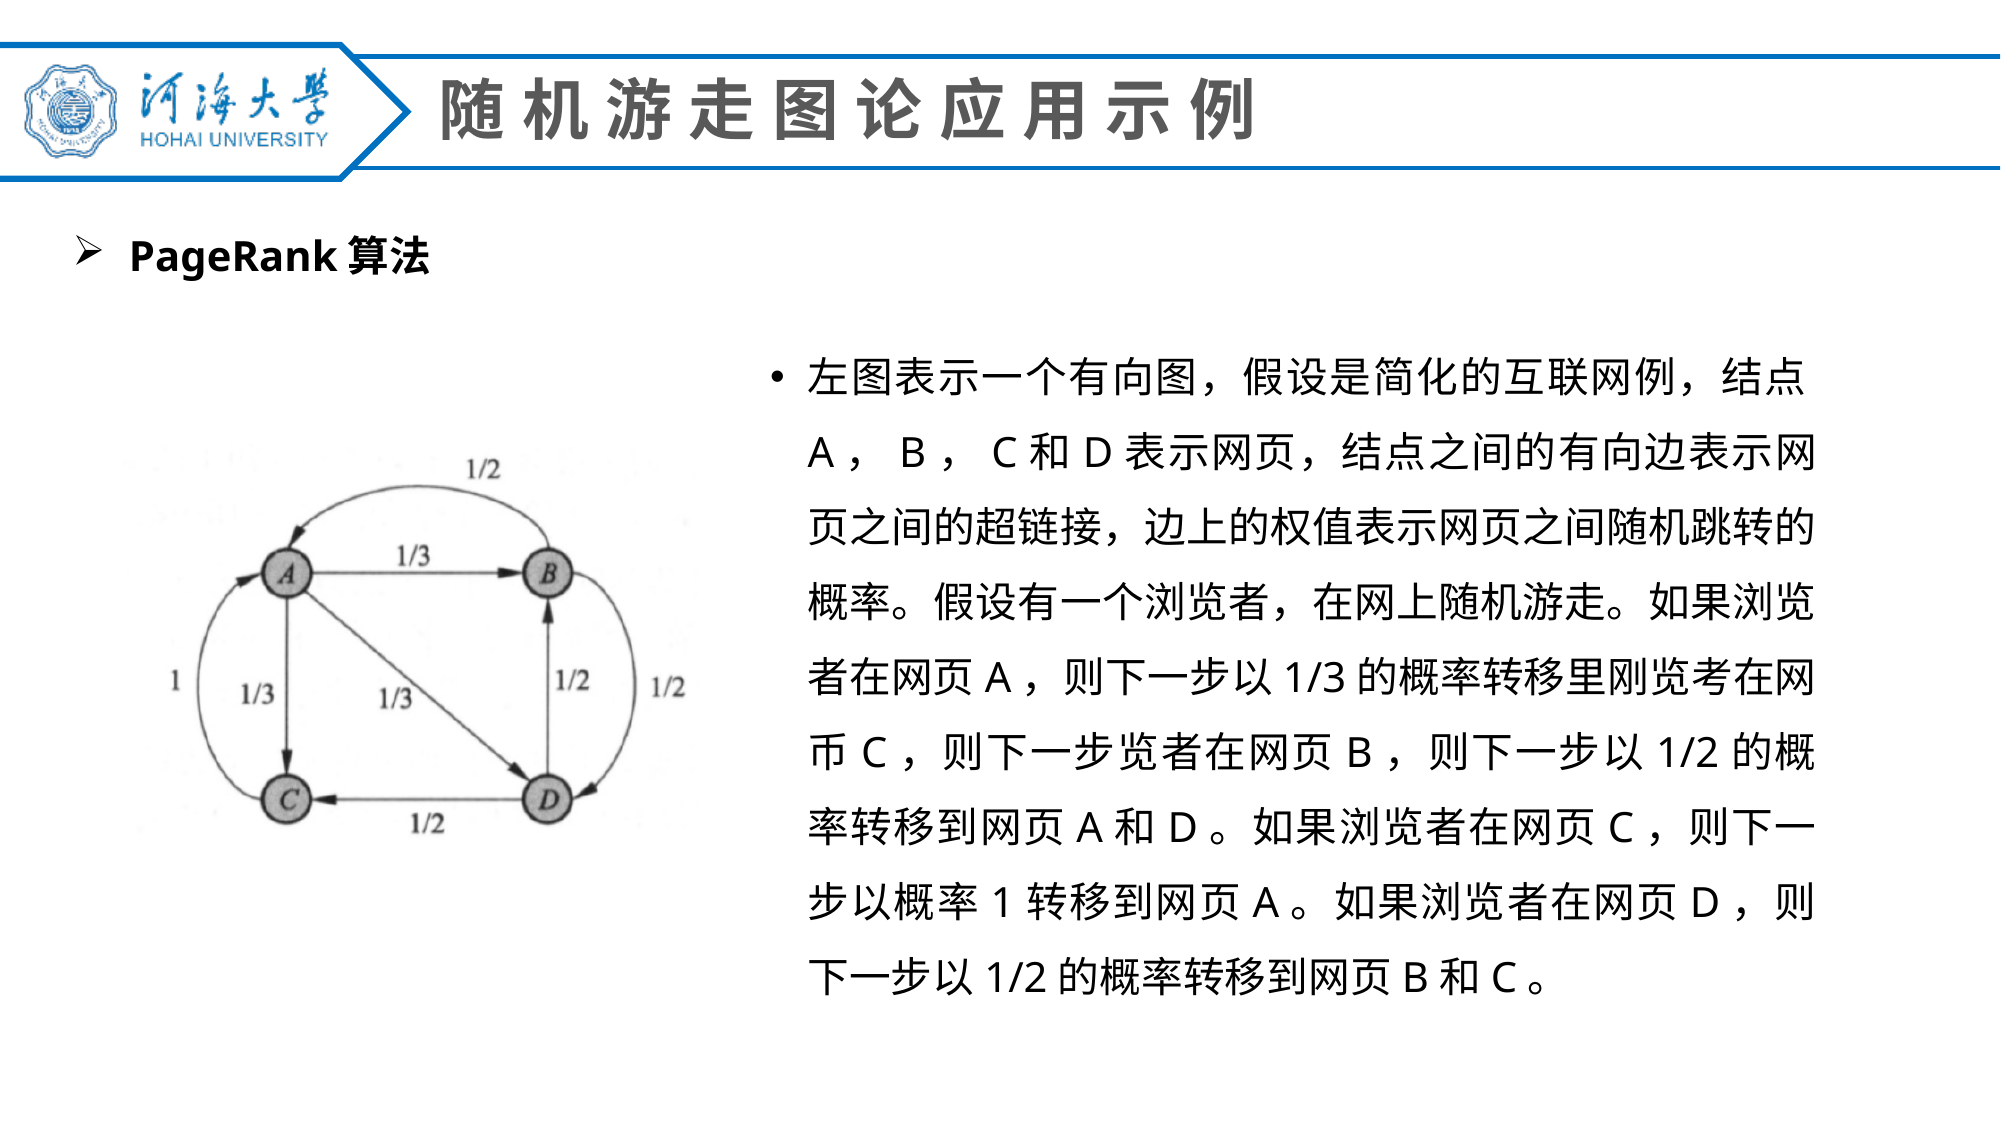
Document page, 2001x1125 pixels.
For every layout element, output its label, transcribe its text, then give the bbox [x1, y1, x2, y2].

picture [123, 443, 699, 875]
picture [16, 56, 363, 166]
title 随机游走图论应用示例 [424, 56, 1832, 165]
text_box 左图表示一个有向图，假设是简化的互联网例，结点A，B，C和D表示网页，结点之间的有向边表示网页之间的超链接，边上的权值表示网页之间随机跳转的概率。假设有一个浏览者，在网上随机游走。如果浏览者在网页A，则下一步以1/3的概率转移里刚览考在网币C，则下一步览者在网页B，则下一步以1/2的概率转移到网页A和D。如果浏览者在网页C，则下一步以概率1转移到网页A。如果浏览者在网页D，则下一步以1/2的概率转移到网页B和C。 [755, 318, 1832, 1009]
text_box PageRank算法 [57, 222, 1701, 288]
